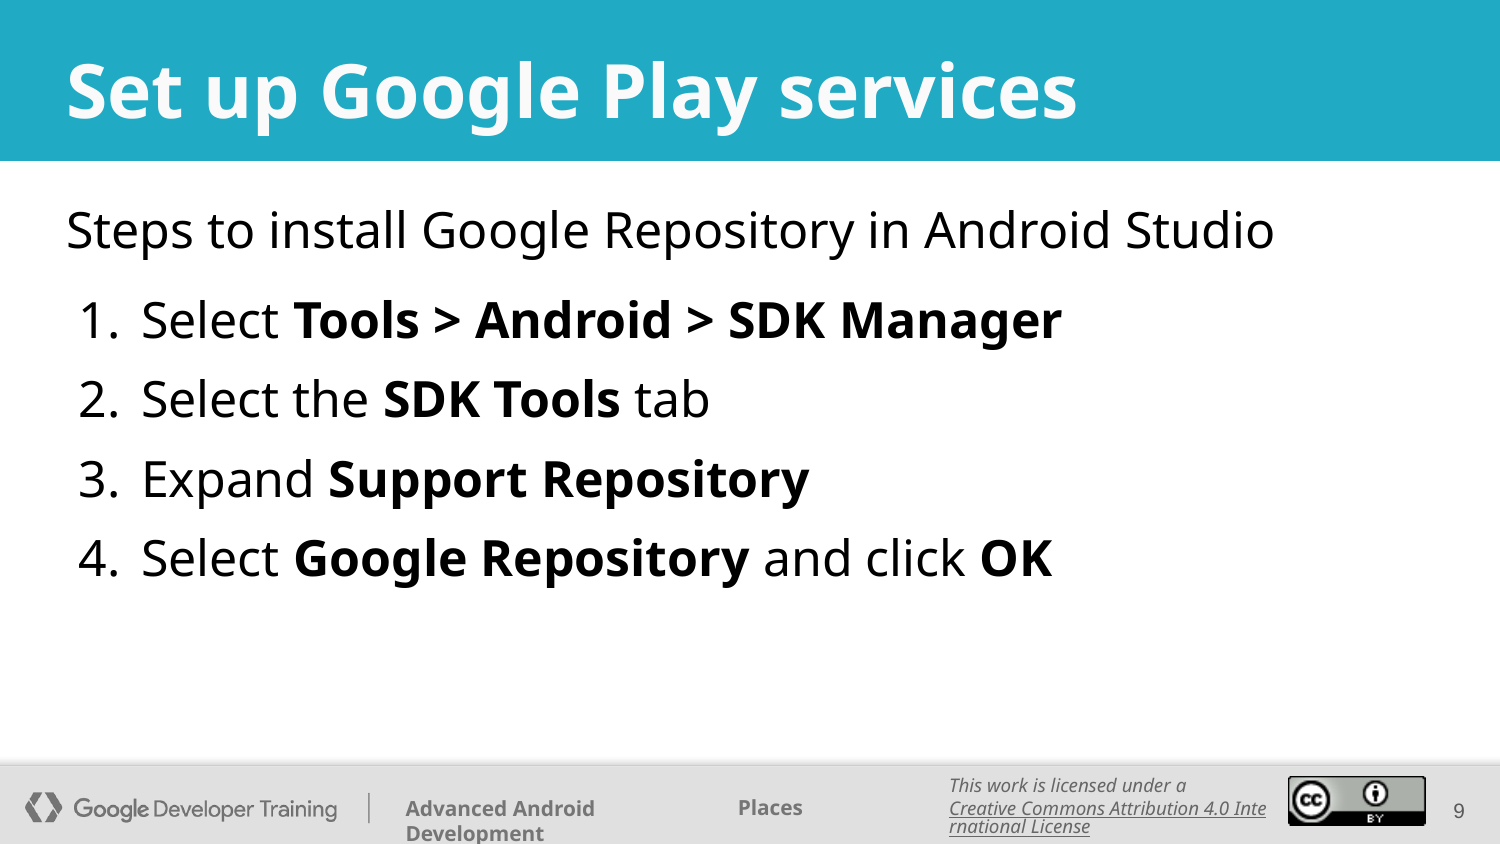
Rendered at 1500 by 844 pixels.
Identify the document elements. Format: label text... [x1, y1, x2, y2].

title Set up Google Play services [51, 28, 1449, 122]
picture [0, 161, 1500, 844]
list Steps to install Google Repository in Android Studio Select Tools > Android > SDK Manager Select the SDK Tools tab Expand Support Repository Select Google Repository and click OK [51, 174, 1488, 747]
slide_number ‹#› [1389, 777, 1480, 842]
